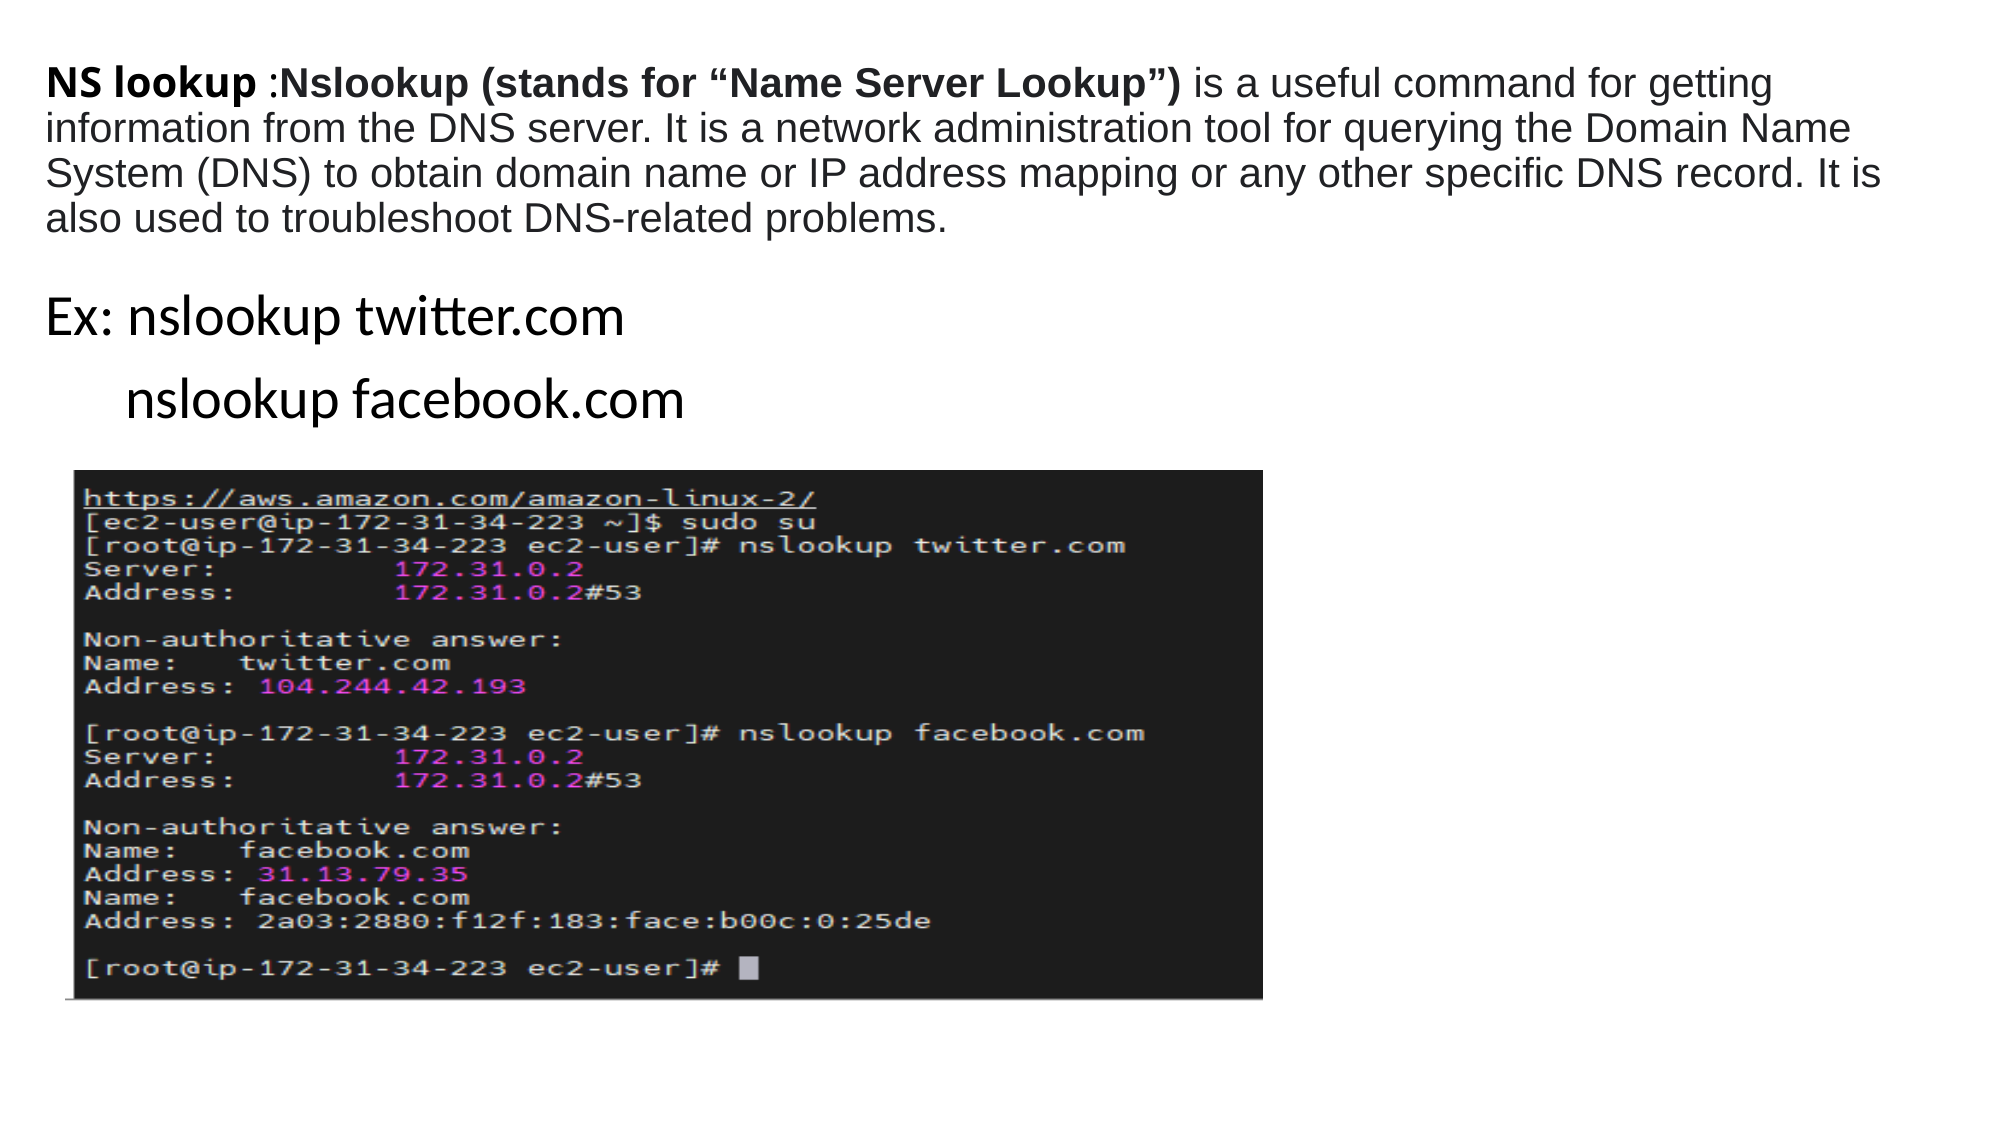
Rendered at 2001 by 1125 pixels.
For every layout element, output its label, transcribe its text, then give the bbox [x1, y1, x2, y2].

list Ex: nslookup twitter.com nslookup facebook.com [30, 277, 1935, 1099]
title NS lookup :Nslookup (stands for “Name Server Lookup”) is a useful command for getting information from the DNS server. It is a network administration tool for querying the Domain Name System (DNS) to obtain domain name or IP address mapping or any other specific DNS record. It is also used to troubleshoot DNS-related problems. [30, 26, 1935, 277]
picture [65, 470, 1263, 1002]
